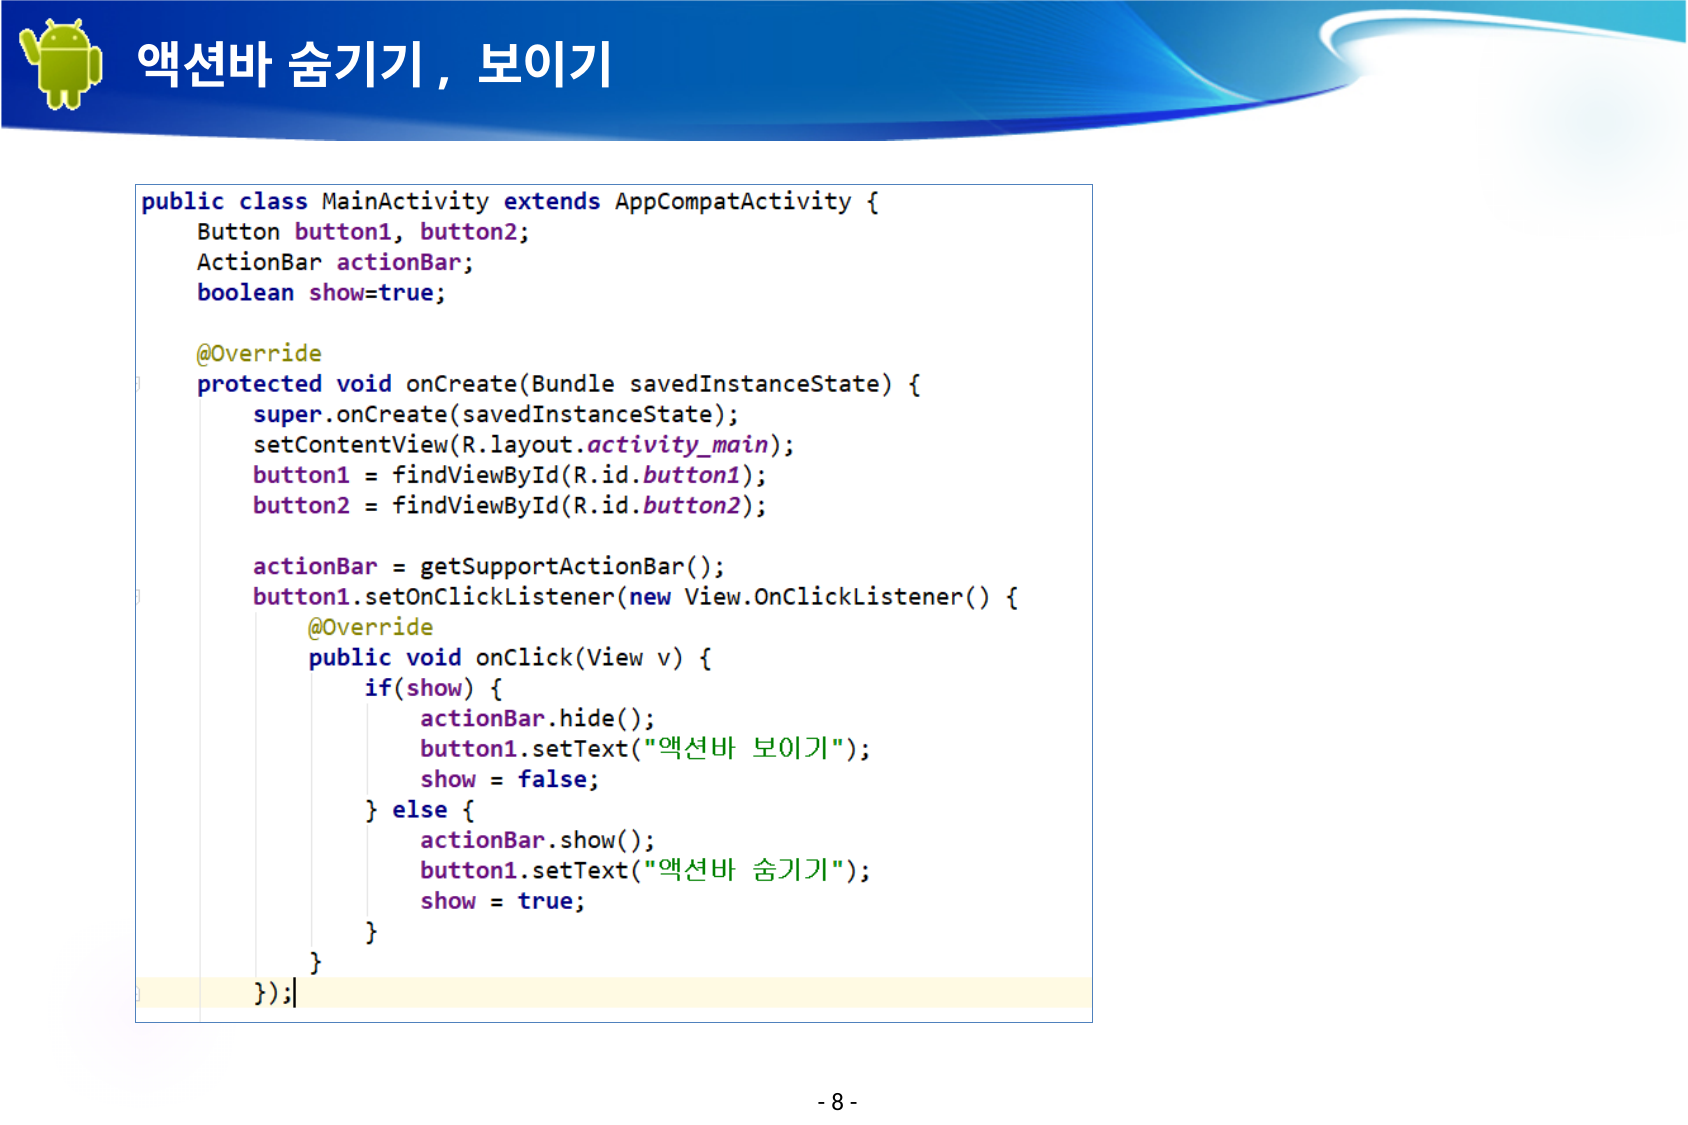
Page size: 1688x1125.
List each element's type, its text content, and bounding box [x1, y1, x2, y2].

picture [0, 0, 1688, 141]
picture [135, 184, 1093, 1023]
title 액션바 숨기기, 보이기 [134, 31, 642, 96]
